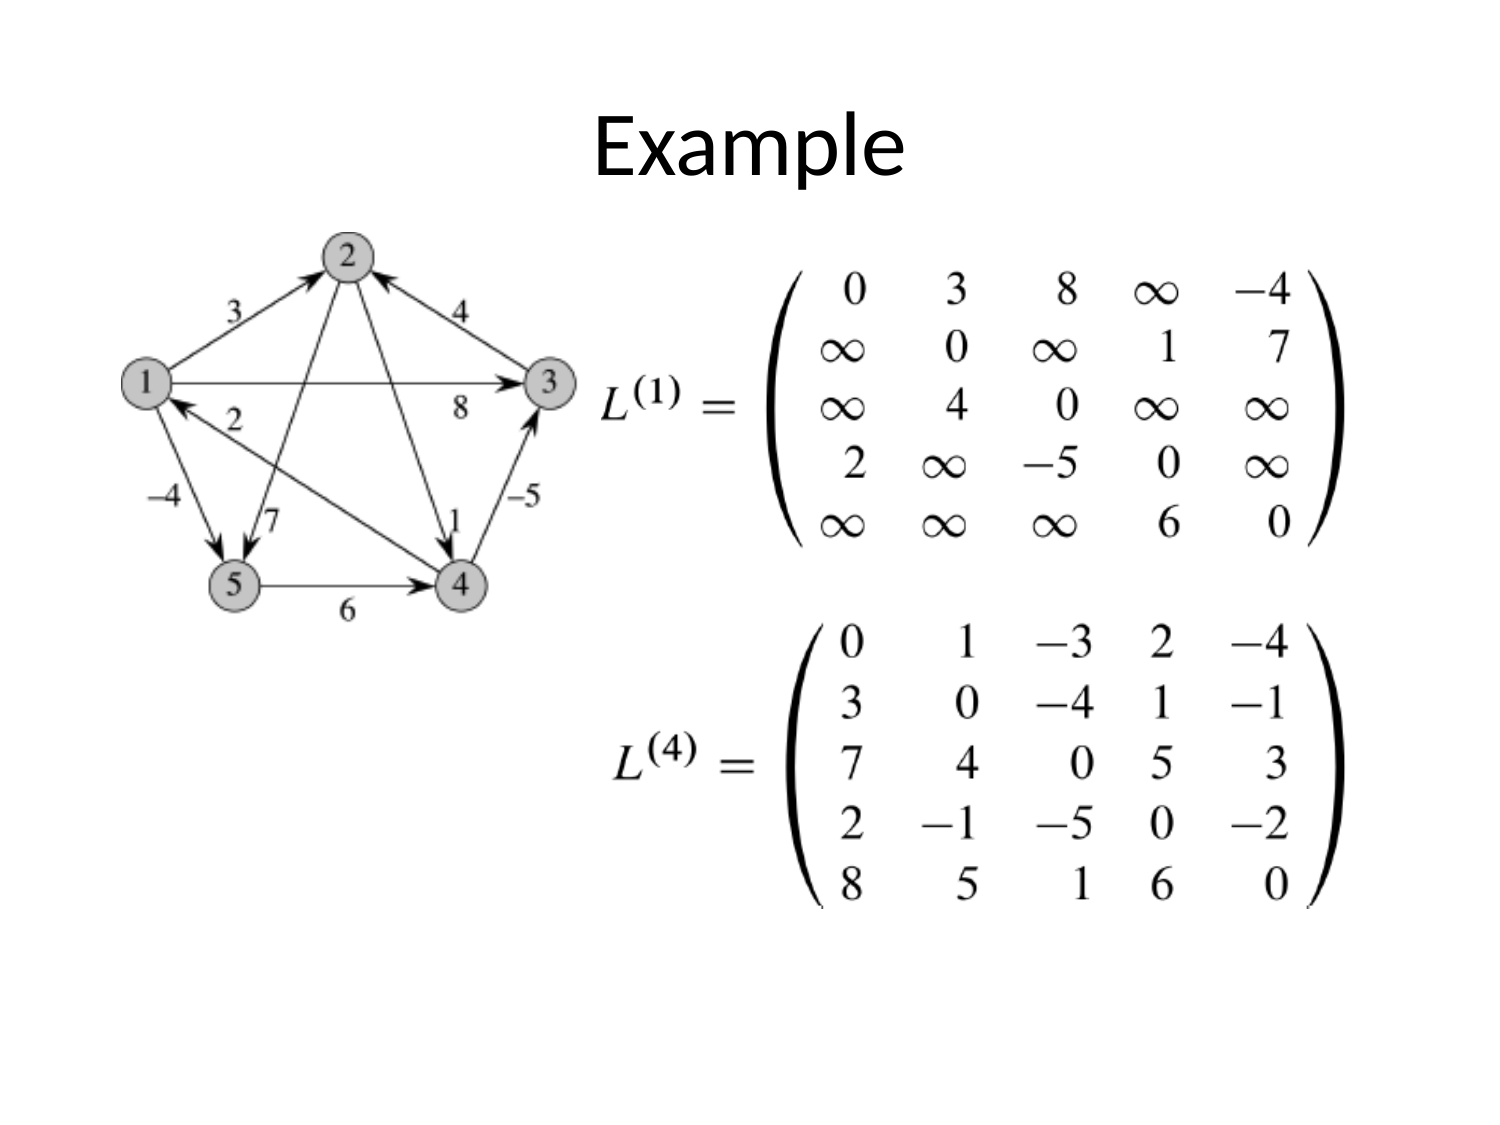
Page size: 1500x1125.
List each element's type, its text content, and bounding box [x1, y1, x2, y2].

picture [601, 603, 1354, 909]
title Example [75, 45, 1425, 233]
picture [601, 262, 1362, 559]
picture [121, 232, 588, 633]
